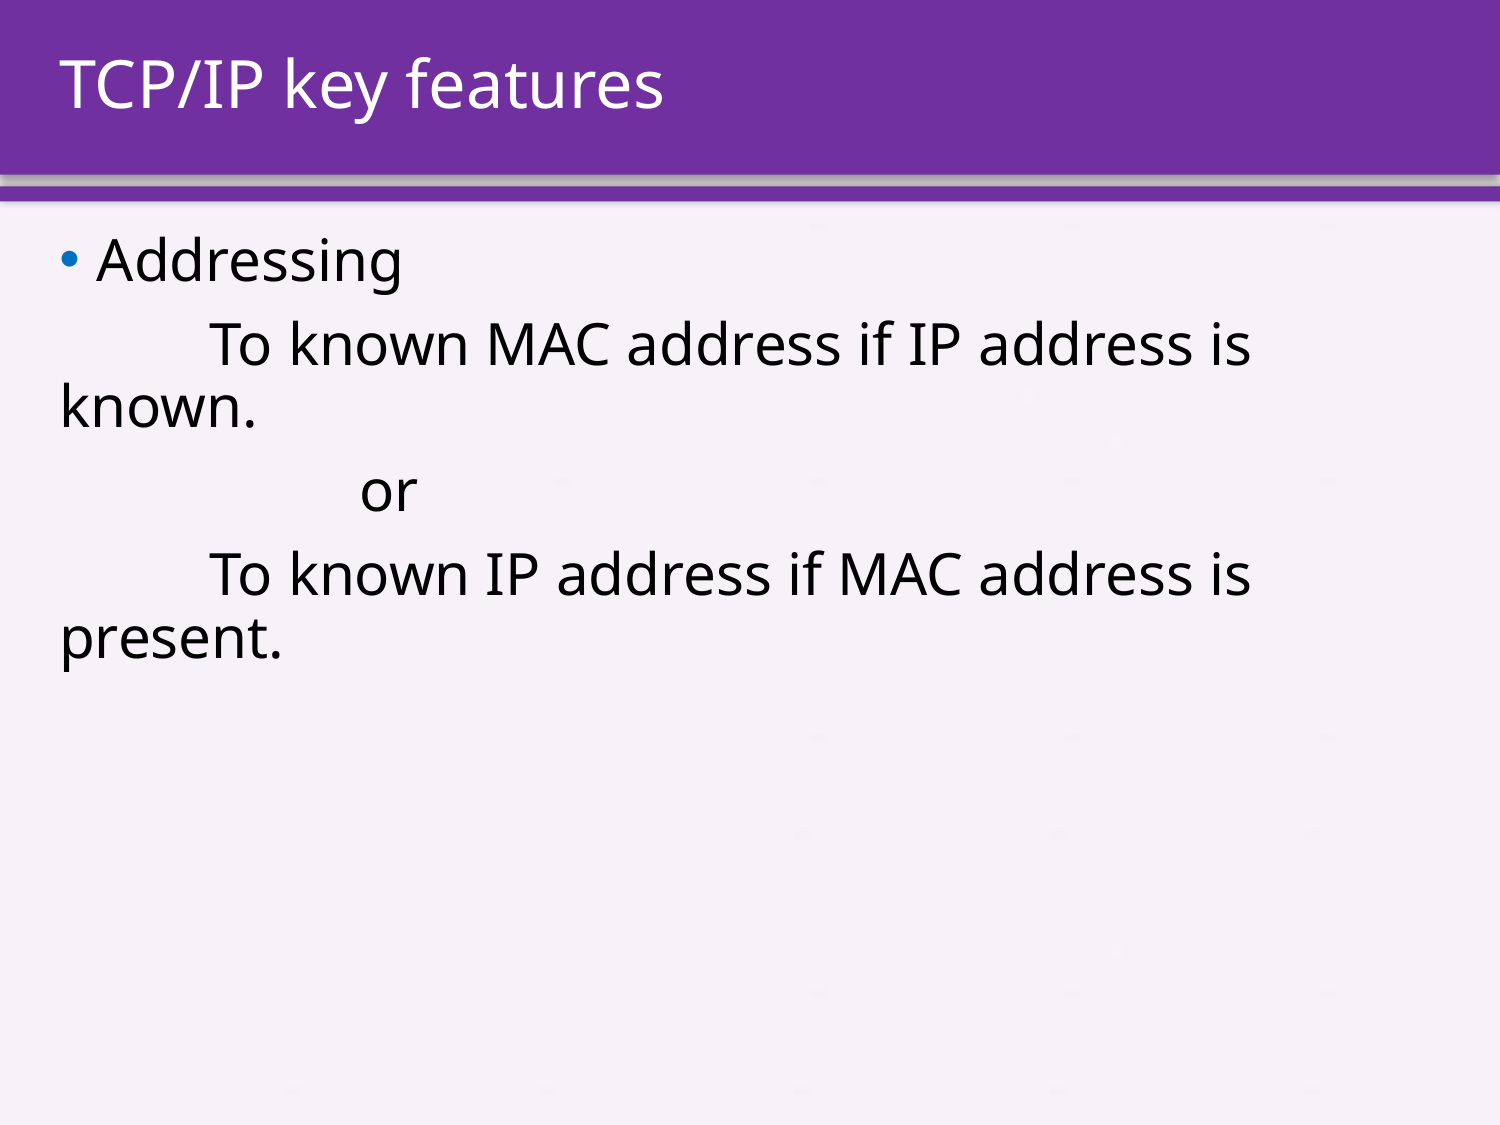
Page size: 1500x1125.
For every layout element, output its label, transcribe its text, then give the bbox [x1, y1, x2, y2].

picture [0, 175, 1500, 186]
title TCP/IP key features [44, 0, 1464, 175]
list Addressing To known MAC address if IP address is known. or To known IP address if MAC address is present. [44, 223, 1464, 1043]
picture [0, 202, 1500, 1125]
